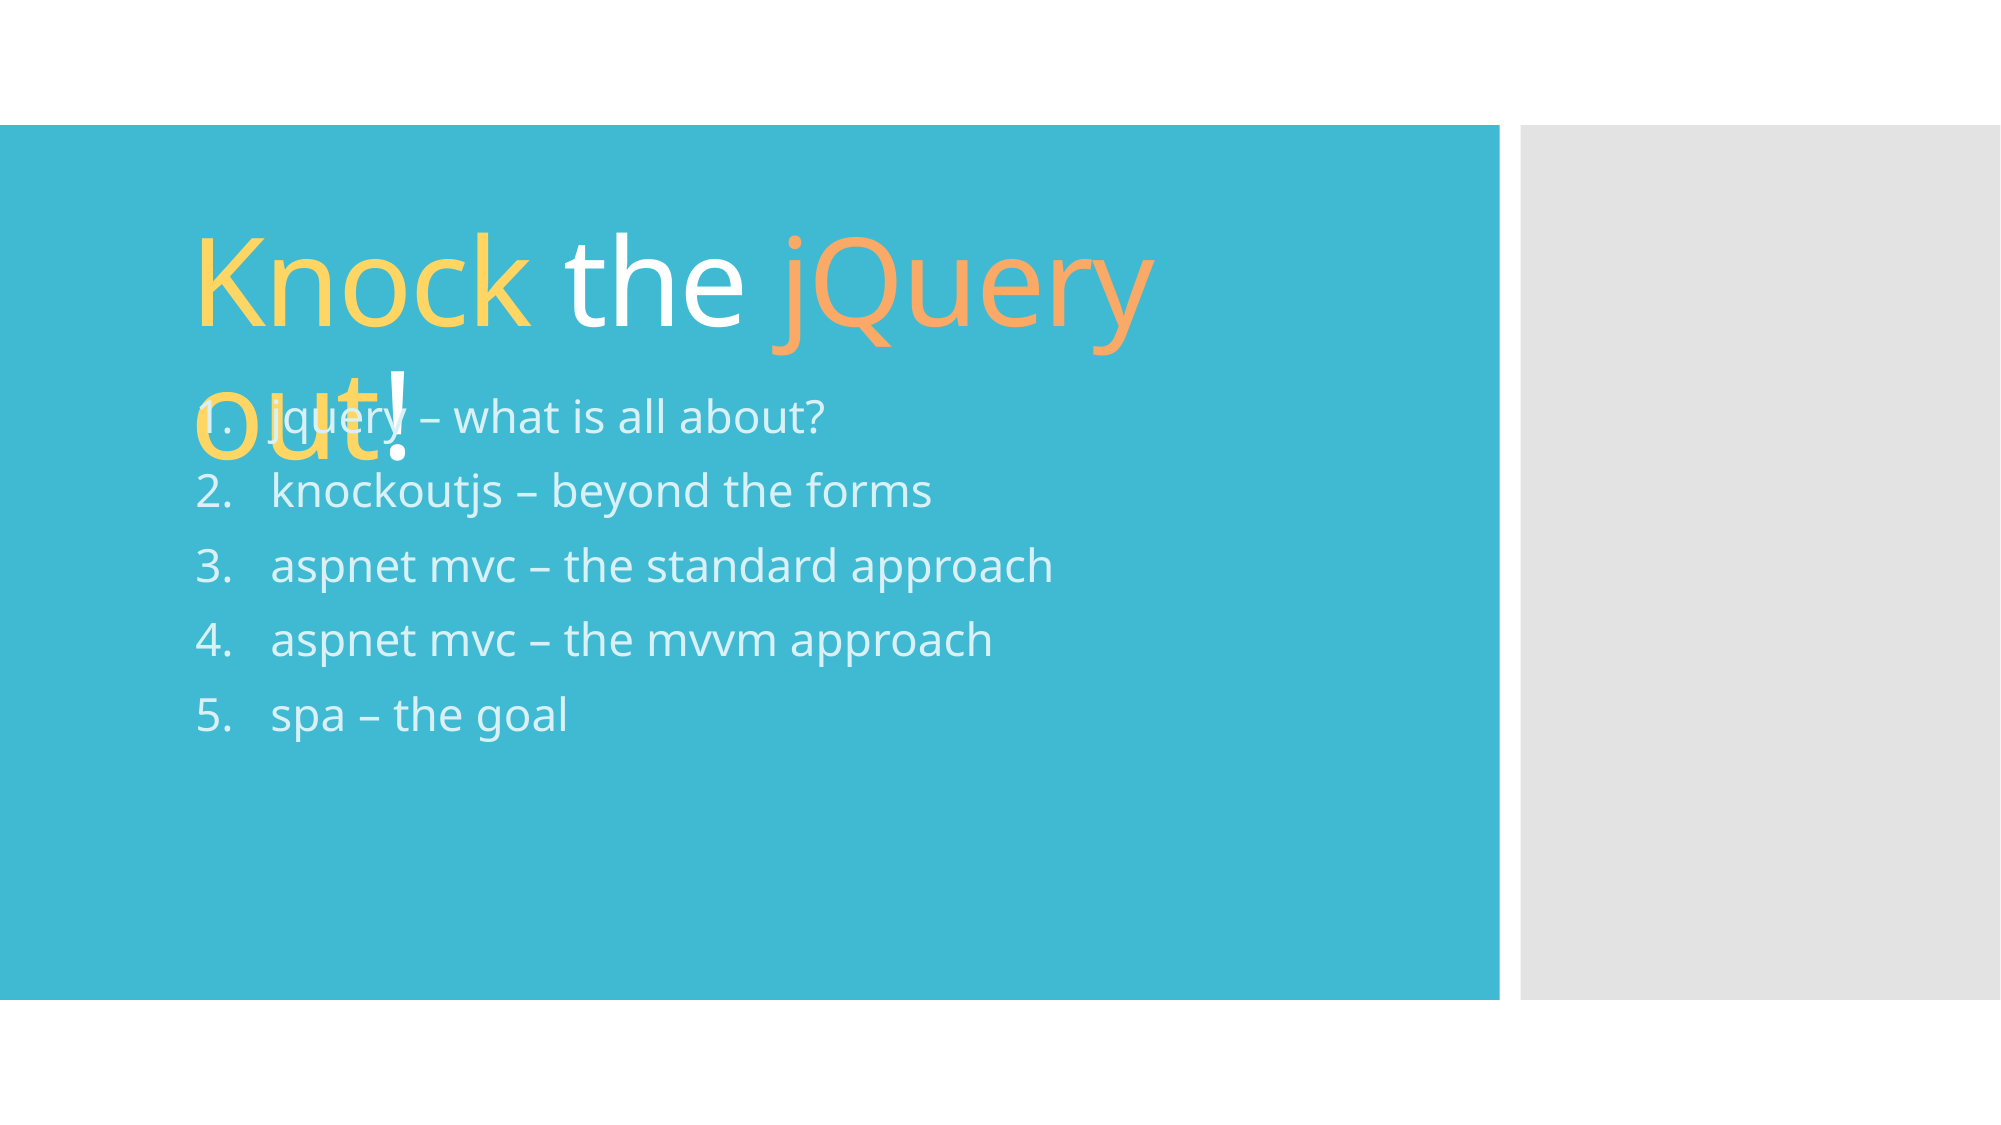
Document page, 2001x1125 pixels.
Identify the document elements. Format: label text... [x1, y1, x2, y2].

title Knock the jQuery out! [175, 213, 1376, 747]
subtitle jquery – what is all about? knockoutjs – beyond the forms aspnet mvc – the standard approach aspnet mvc – the mvvm approach spa – the goal [180, 386, 1381, 917]
